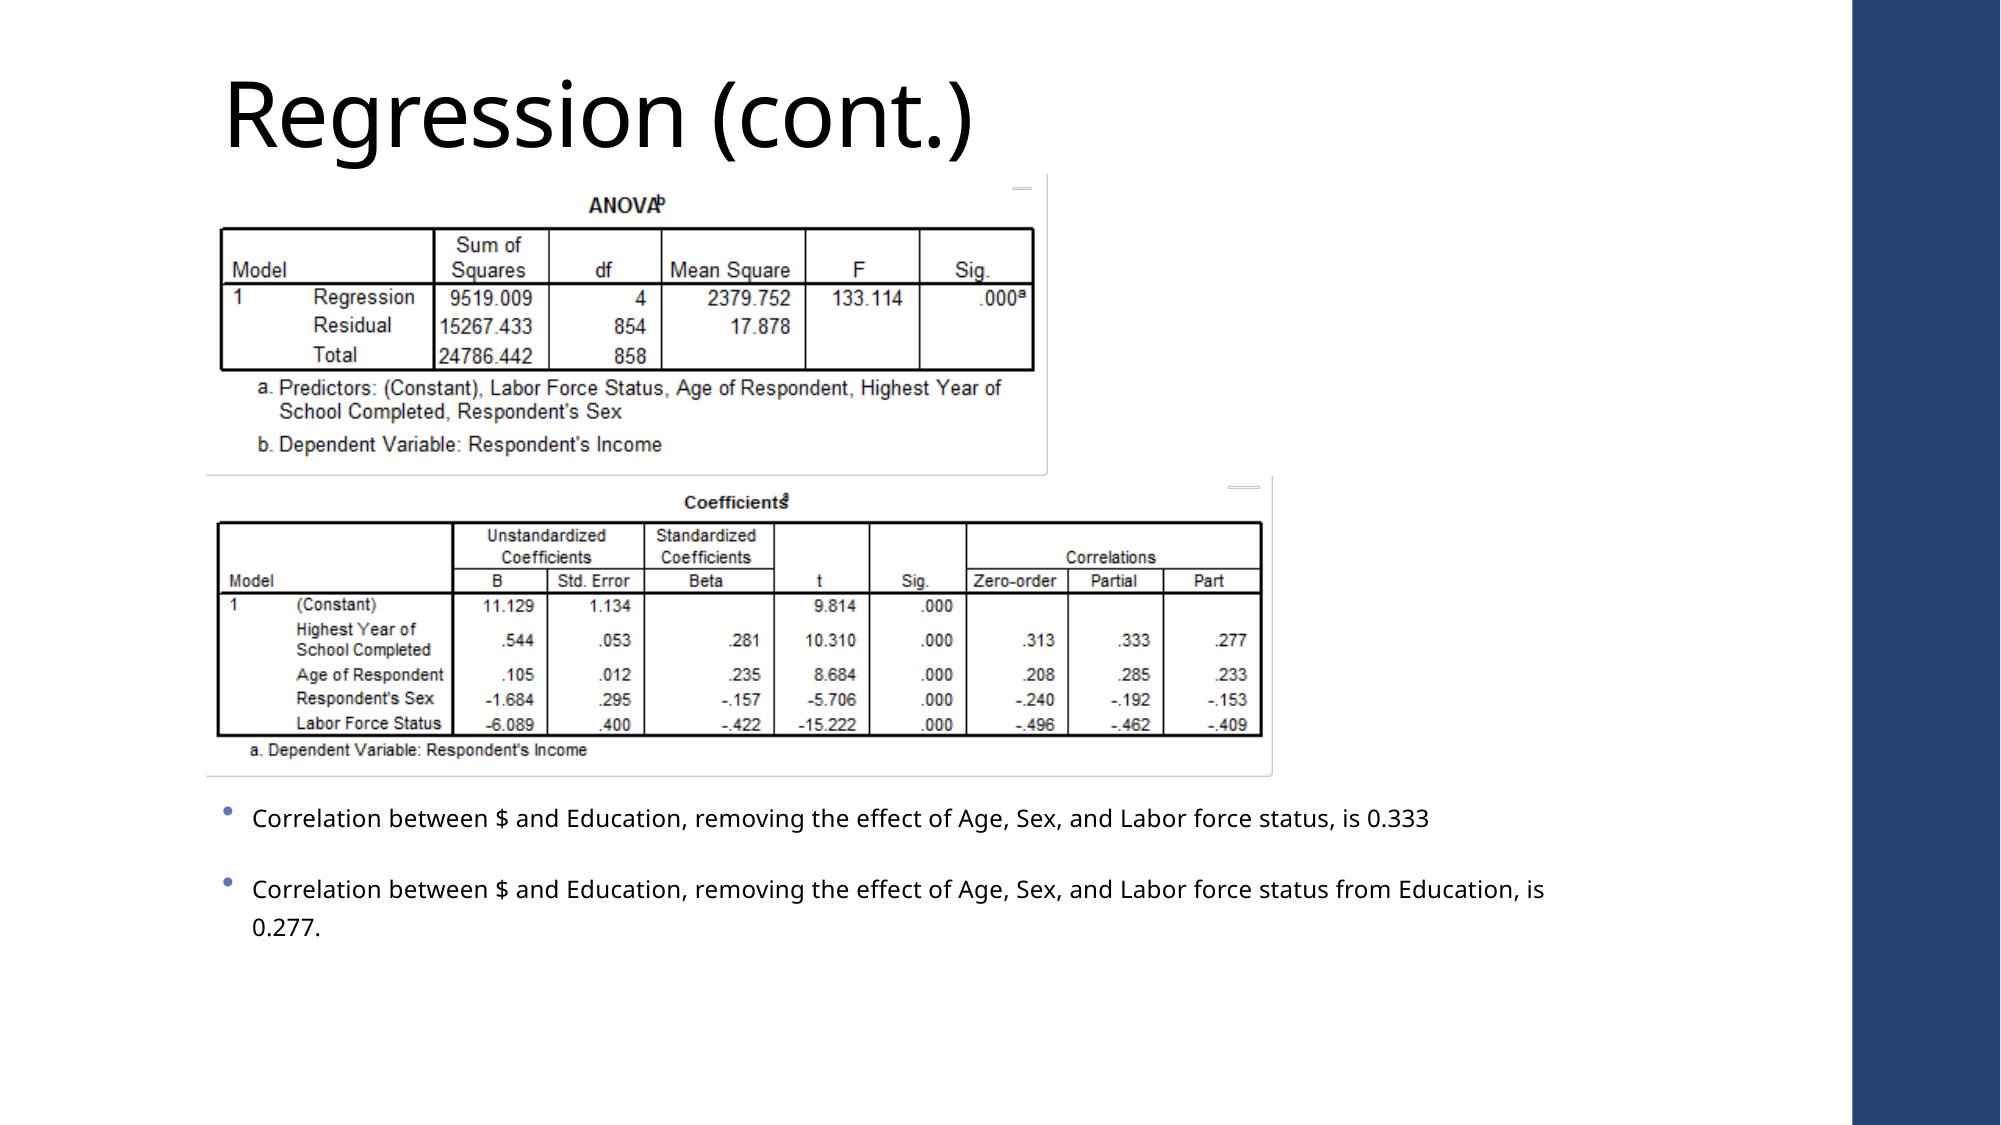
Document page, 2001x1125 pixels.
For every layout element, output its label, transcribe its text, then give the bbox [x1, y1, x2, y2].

title Regression (cont.) [206, 60, 1797, 175]
list Correlation between $ and Education, removing the effect of Age, Sex, and Labor force status, is 0.333 Correlation between $ and Education, removing the effect of Age, Sex, and Labor force status from Education, is 0.277. [206, 174, 1617, 1014]
picture [206, 174, 1275, 779]
